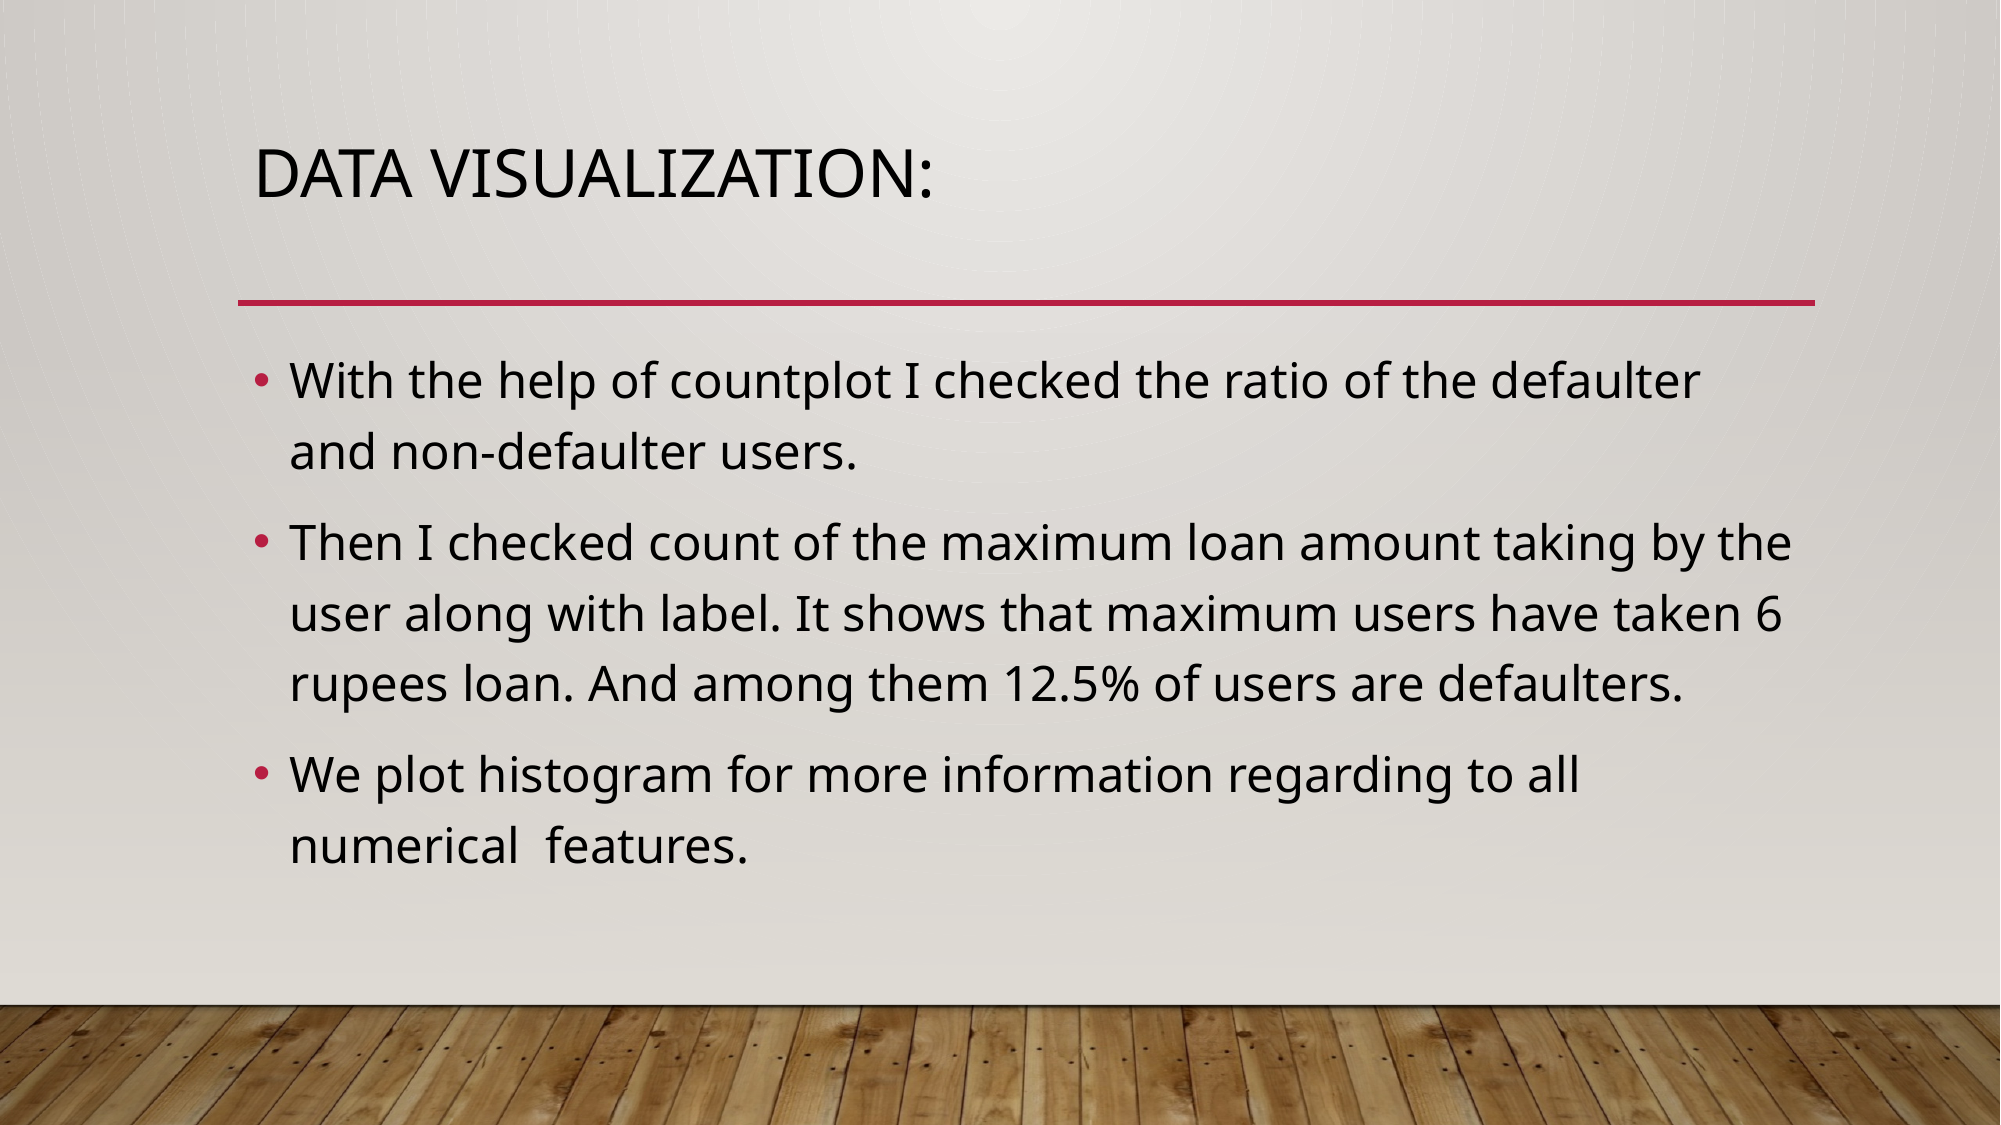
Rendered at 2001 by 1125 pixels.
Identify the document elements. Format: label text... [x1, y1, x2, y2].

picture [0, 1005, 2000, 1125]
title Data visualization: [238, 131, 1814, 305]
list With the help of countplot I checked the ratio of the defaulter and non-defaulter users. Then I checked count of the maximum loan amount taking by the user along with label. It shows that maximum users have taken 6 rupees loan. And among them 12.5% of users are defaulters. We plot histogram for more information regarding to all numerical features. [238, 330, 1814, 897]
